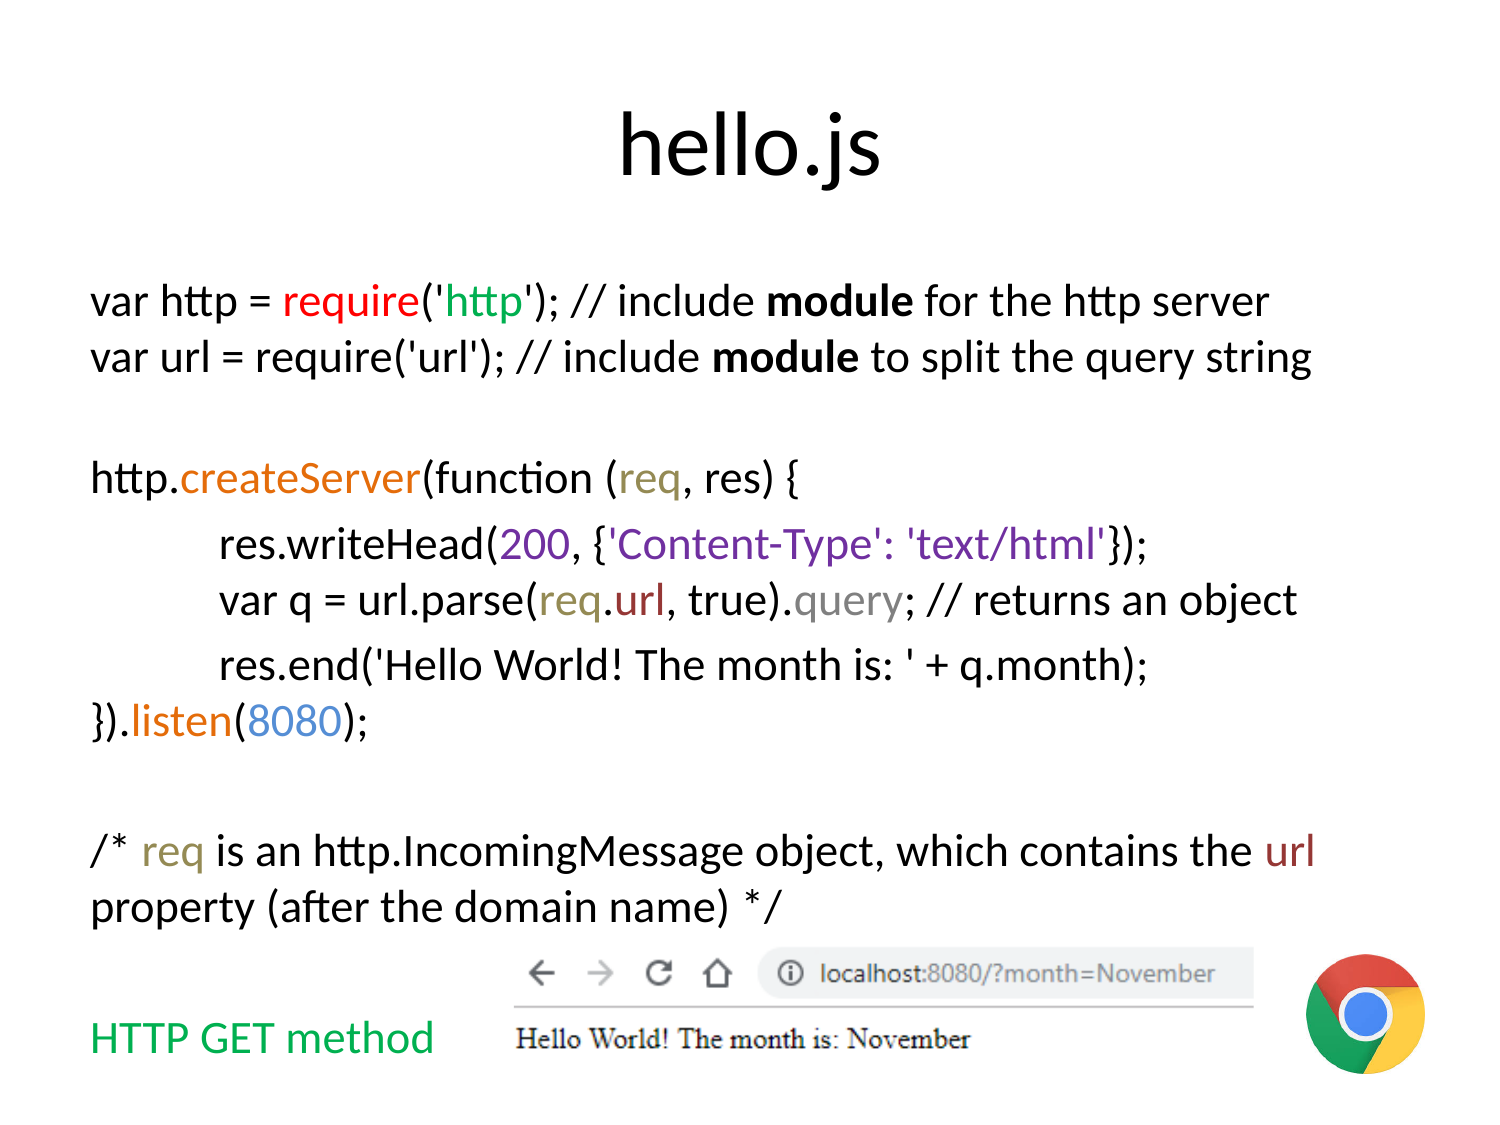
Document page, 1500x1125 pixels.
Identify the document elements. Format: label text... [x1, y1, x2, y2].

picture [1305, 954, 1426, 1075]
list var http = require('http'); // include module for the http server var url = require('url'); // include module to split the query string http.createServer(function (req, res) { res.writeHead(200, {'Content-Type': 'text/html'}); var q = url.parse(req.url, true).query; // returns an object res.end('Hello World! The month is: ' + q.month); }).listen(8080); /* req is an http.IncomingMessage object, which contains the url property (after the domain name) */ HTTP GET method [75, 262, 1500, 1071]
picture [513, 942, 1255, 1087]
title hello.js [75, 45, 1425, 233]
